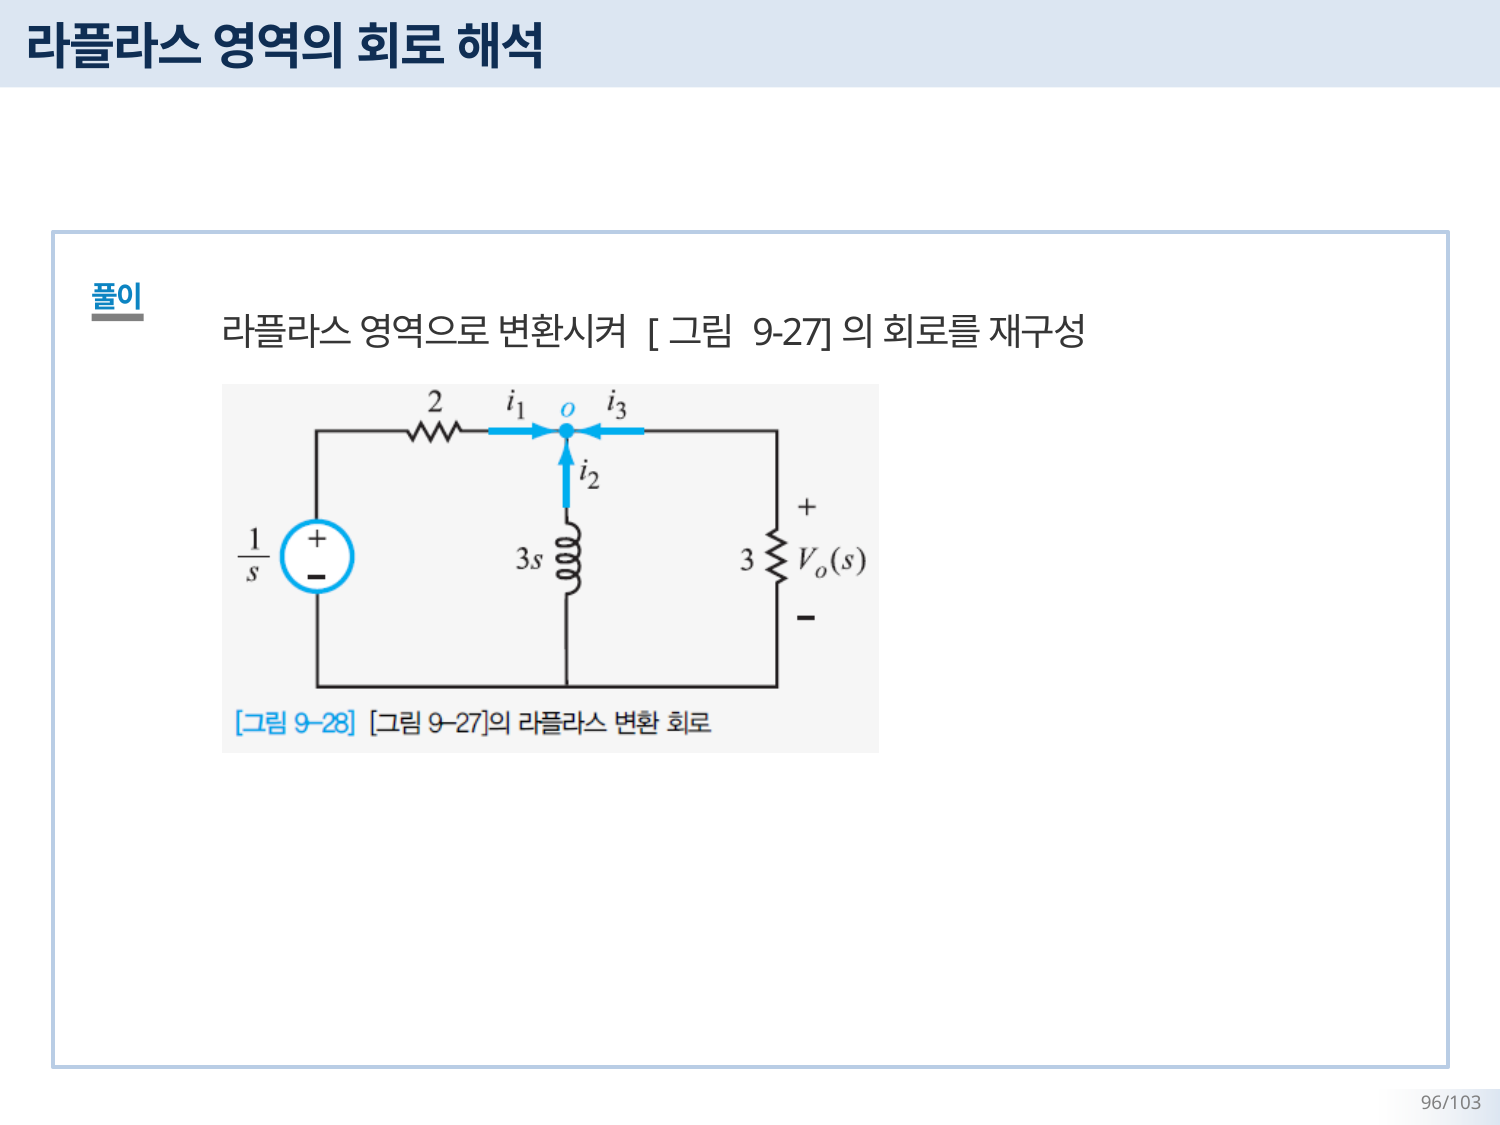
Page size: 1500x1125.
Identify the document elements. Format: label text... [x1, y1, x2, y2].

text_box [52, 231, 1449, 1068]
title 라플라스 영역의 회로 해석 [10, 5, 1288, 84]
